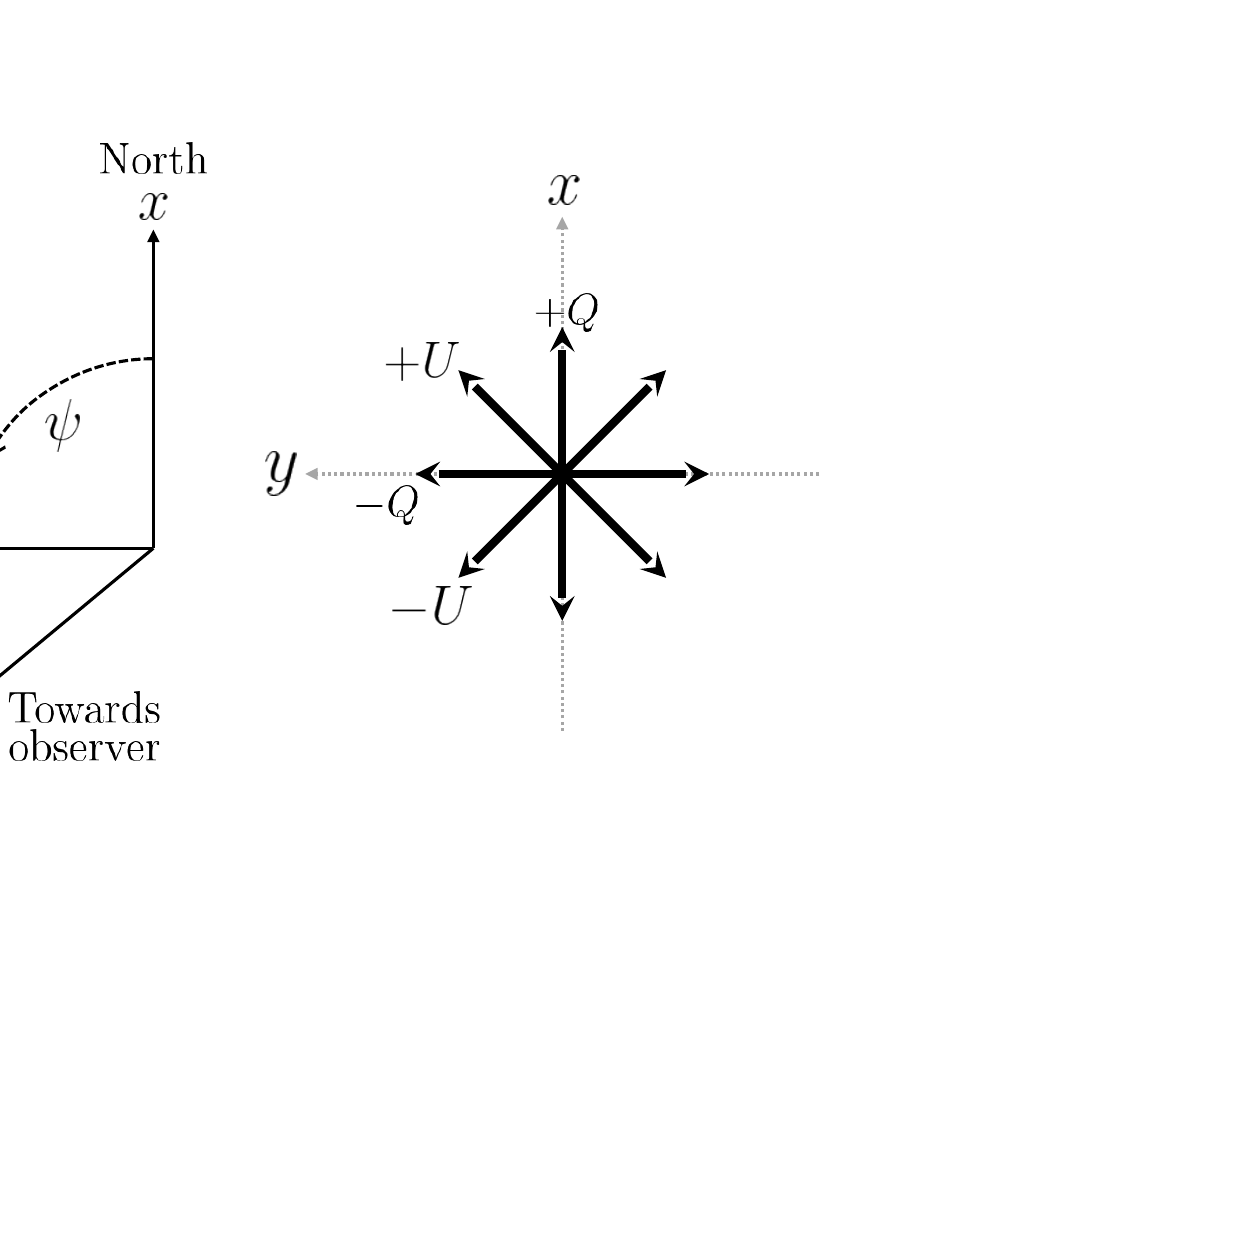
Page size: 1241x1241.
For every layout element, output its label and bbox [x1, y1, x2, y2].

text_box [0, 142, 343, 764]
text_box [343, 175, 820, 731]
